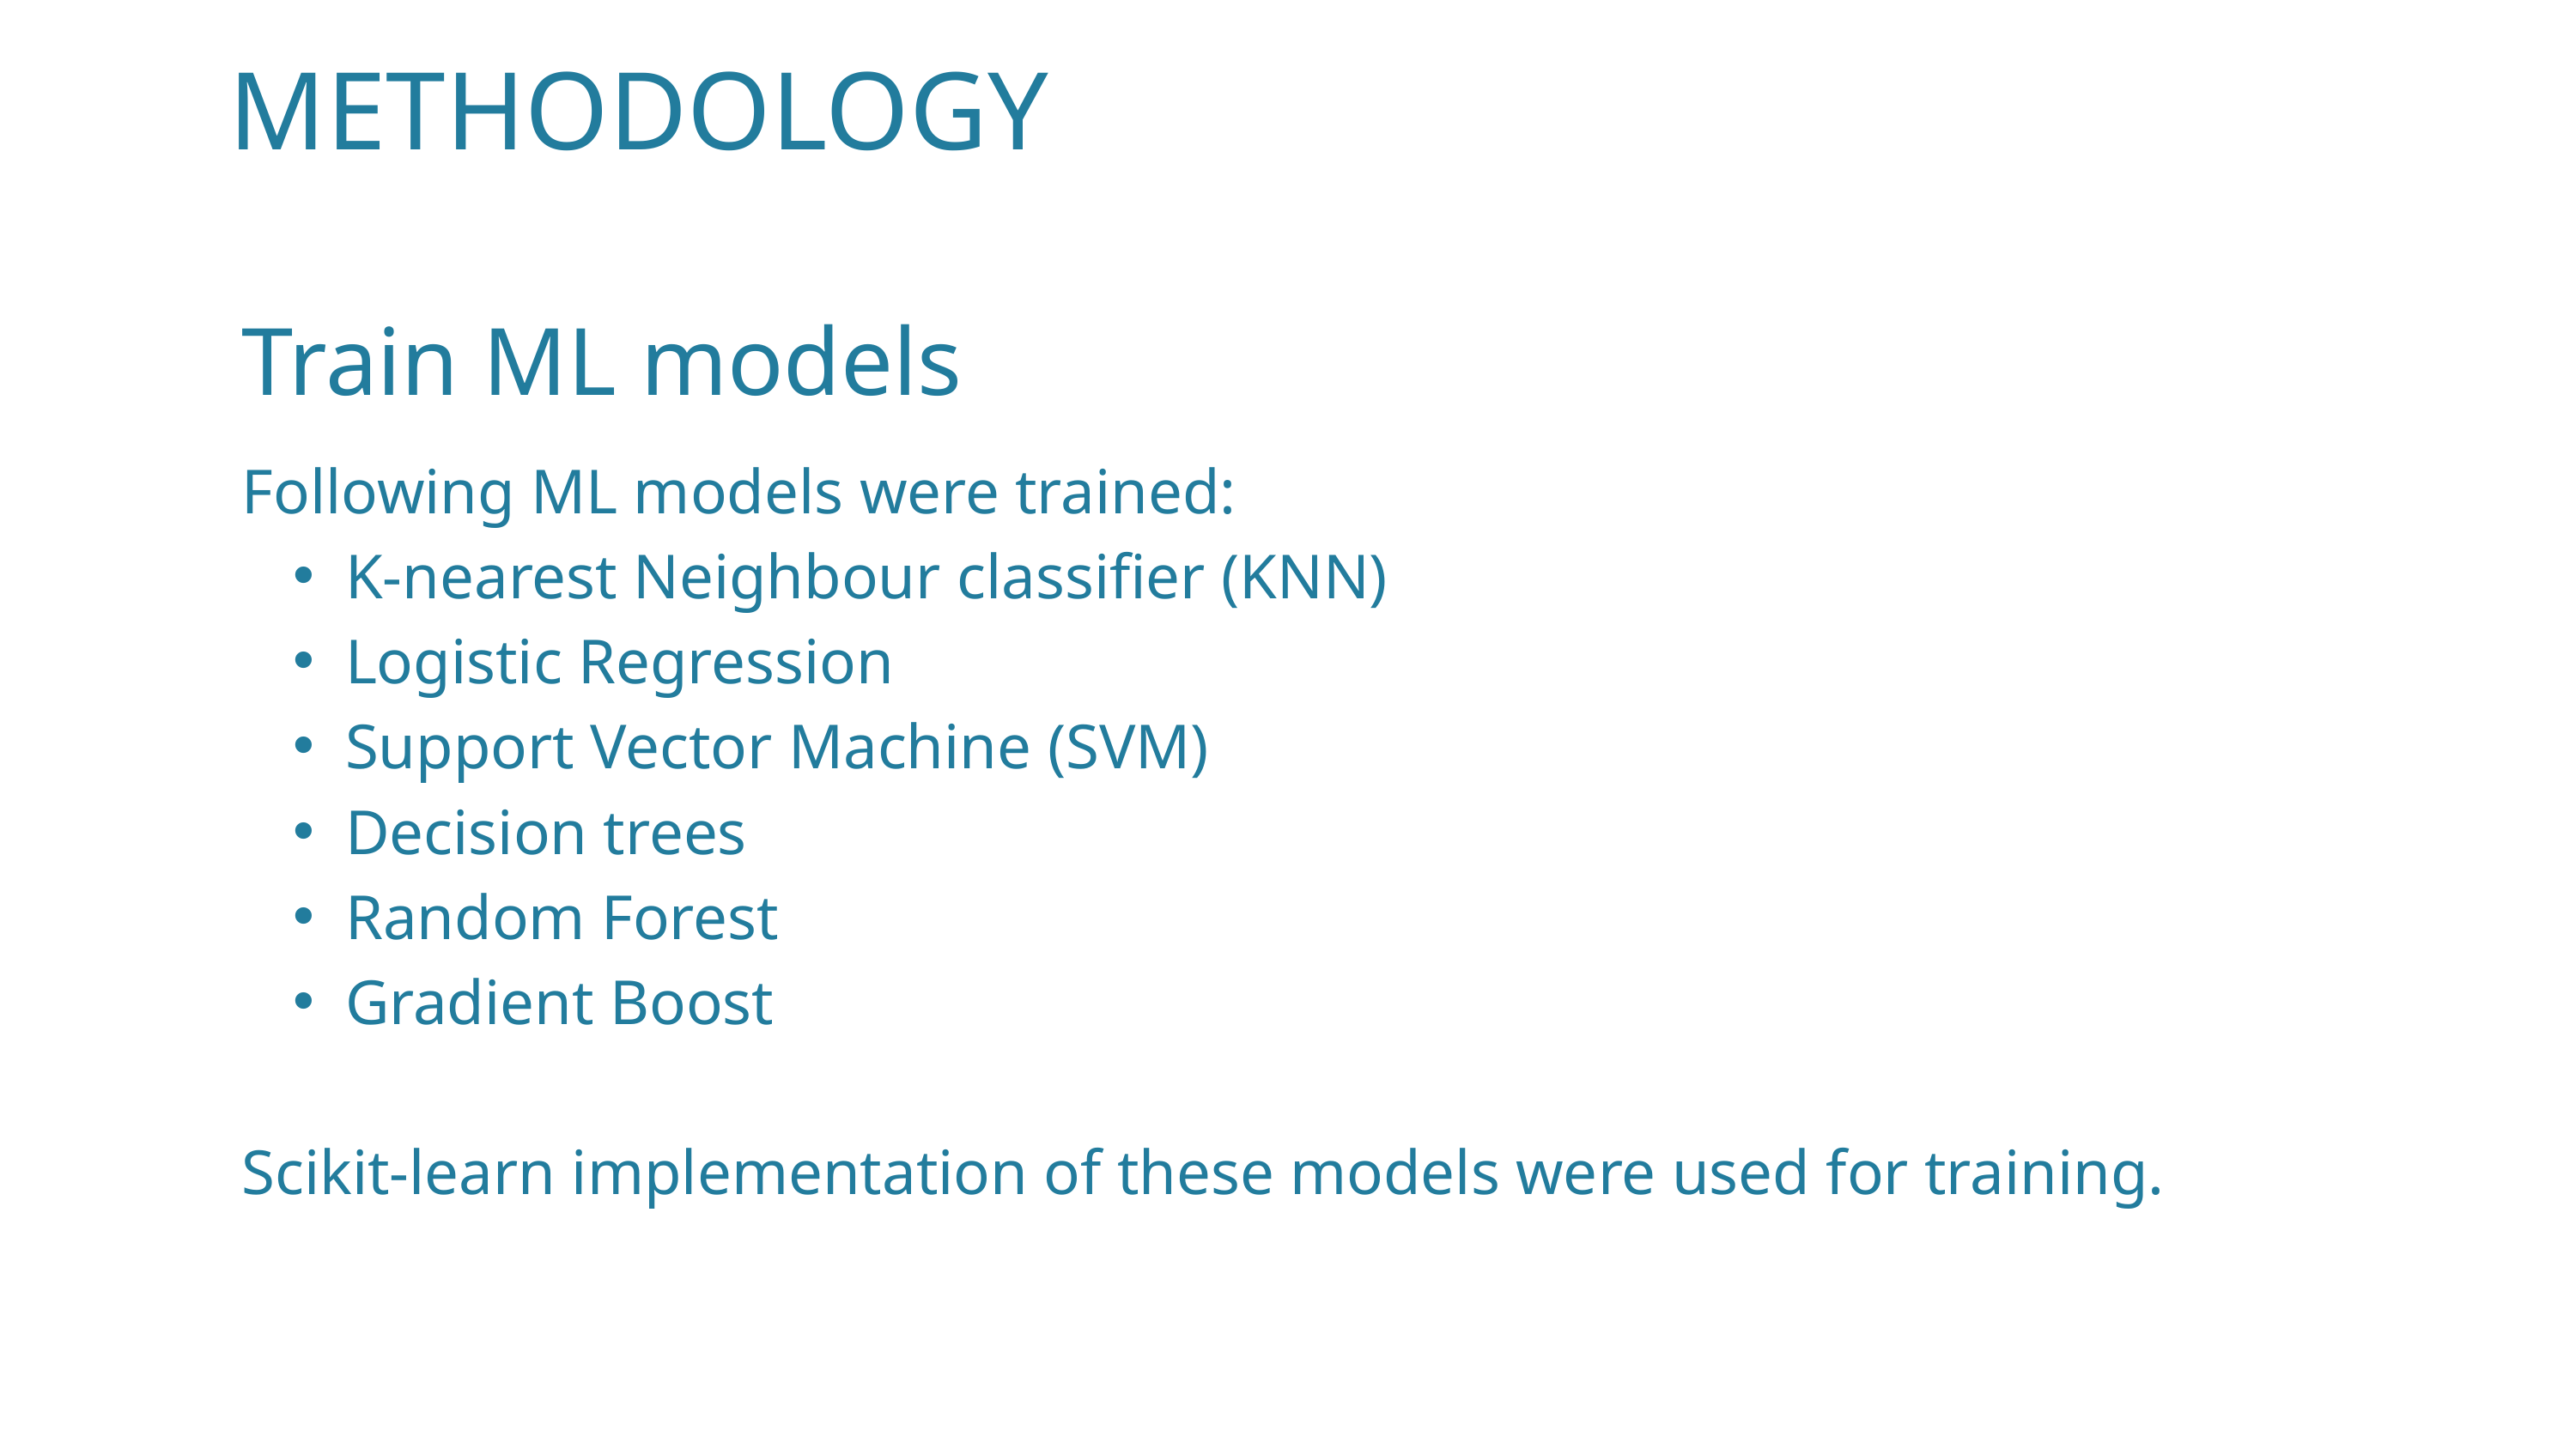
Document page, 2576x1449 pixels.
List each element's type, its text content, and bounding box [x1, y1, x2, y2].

text_box Following ML models were trained: K-nearest Neighbour classifier (KNN) Logistic Regression Support Vector Machine (SVM) Decision trees Random Forest Gradient Boost Scikit-learn implementation of these models were used for training. [241, 440, 2424, 1207]
text_box METHODOLOGY [228, 64, 1725, 172]
text_box Train ML models [241, 283, 2117, 415]
